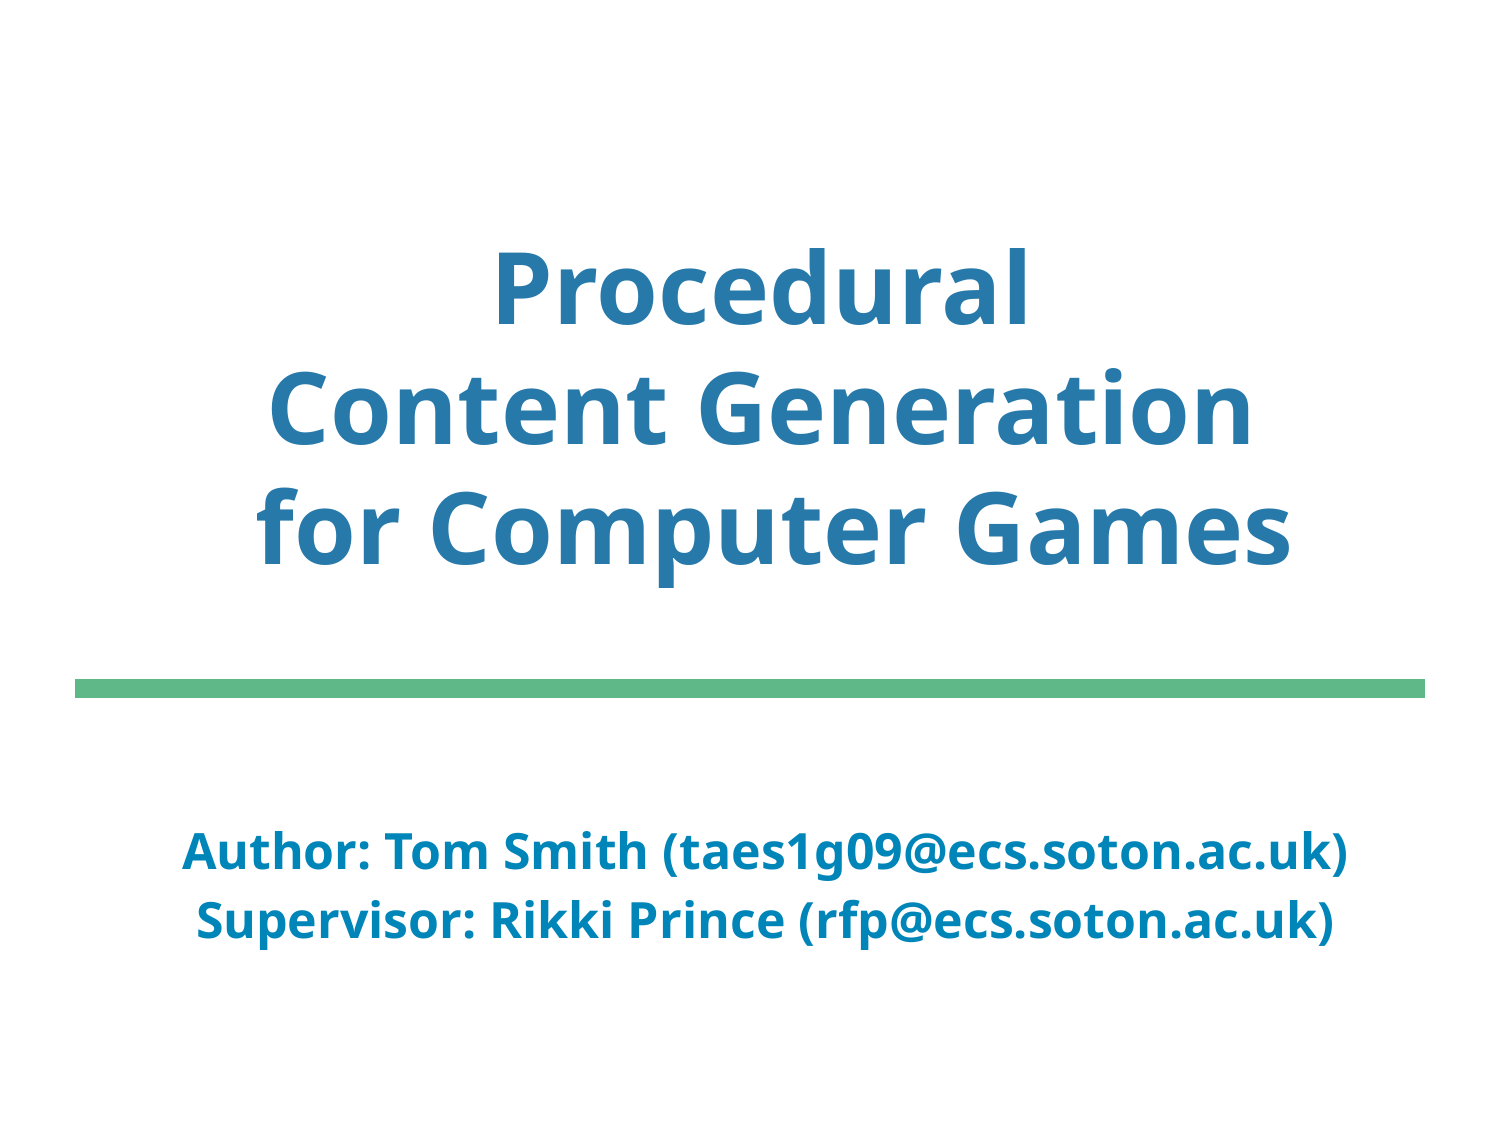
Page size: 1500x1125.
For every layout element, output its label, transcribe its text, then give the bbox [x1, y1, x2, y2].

subtitle Author: Tom Smith (taes1g09@ecs.soton.ac.uk) Supervisor: Rikki Prince (rfp@ecs.soton.ac.uk) [112, 795, 1388, 968]
title Procedural Content Generation for Computer Games [112, 346, 1388, 600]
